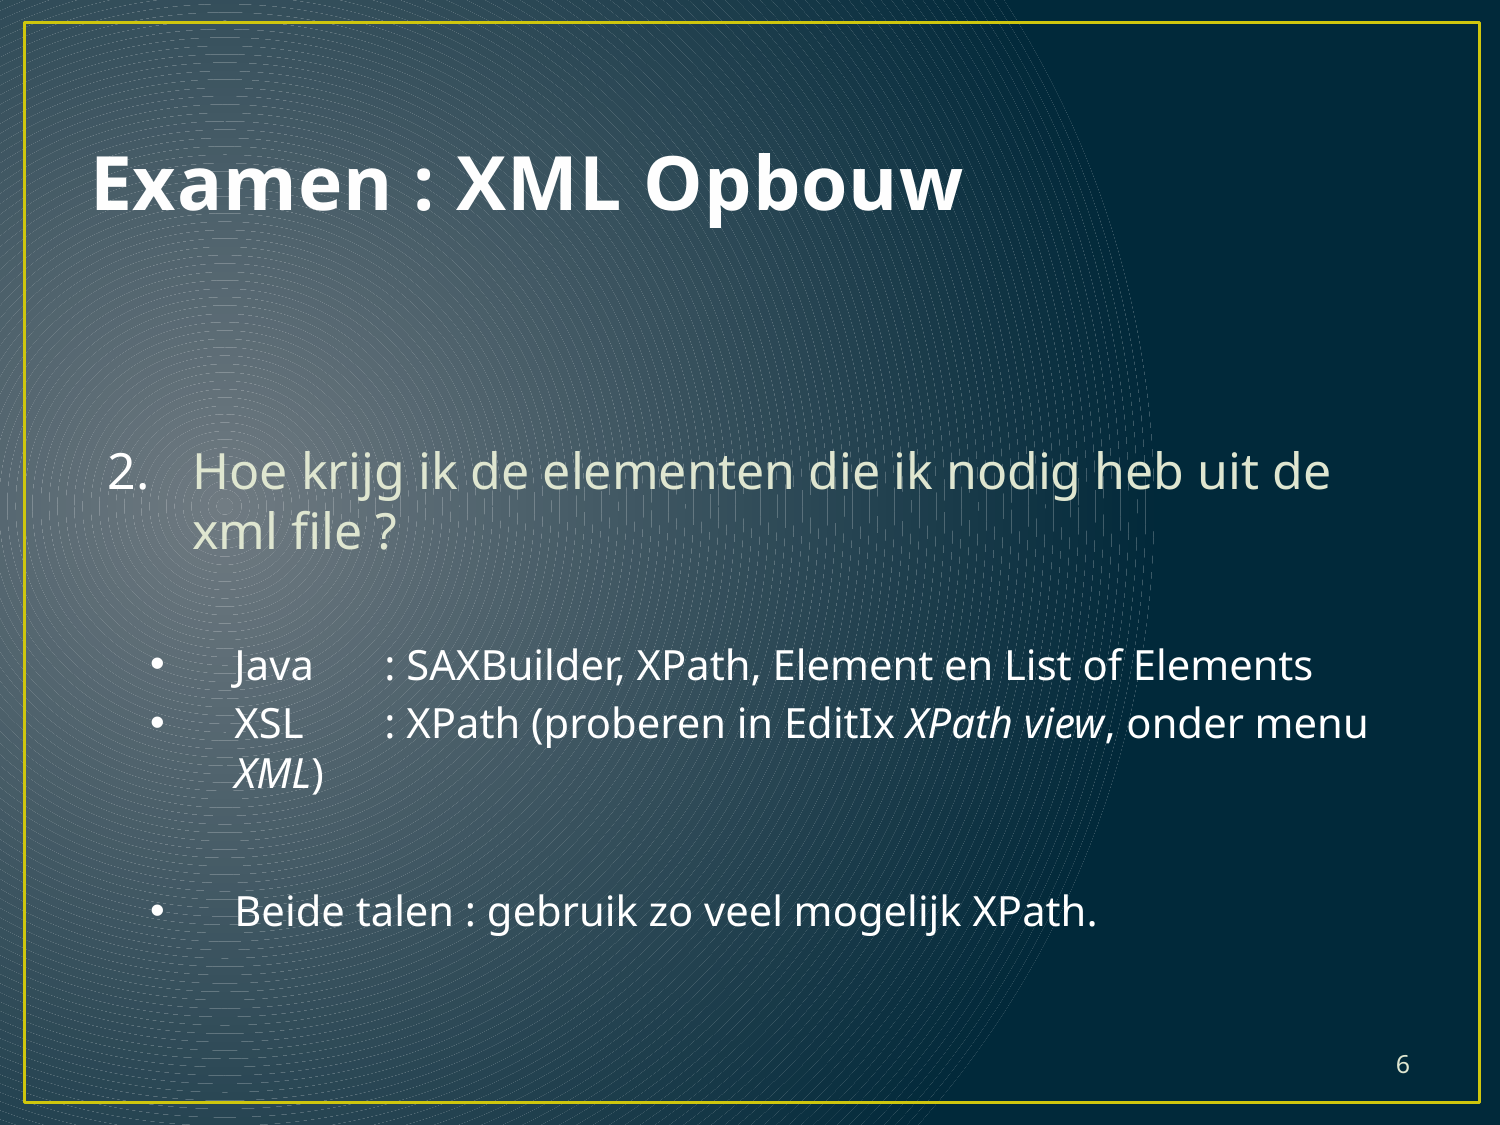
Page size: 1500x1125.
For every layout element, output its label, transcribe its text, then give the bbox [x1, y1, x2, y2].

title Examen : XML Opbouw [75, 45, 1425, 222]
list Hoe krijg ik de elementen die ik nodig heb uit de xml file ? Java : SAXBuilder, XPath, Element en List of Elements XSL : XPath (proberen in EditIx XPath view, onder menu XML) Beide talen : gebruik zo veel mogelijk XPath. [75, 222, 1425, 986]
slide_number 6 [1074, 1035, 1425, 1096]
